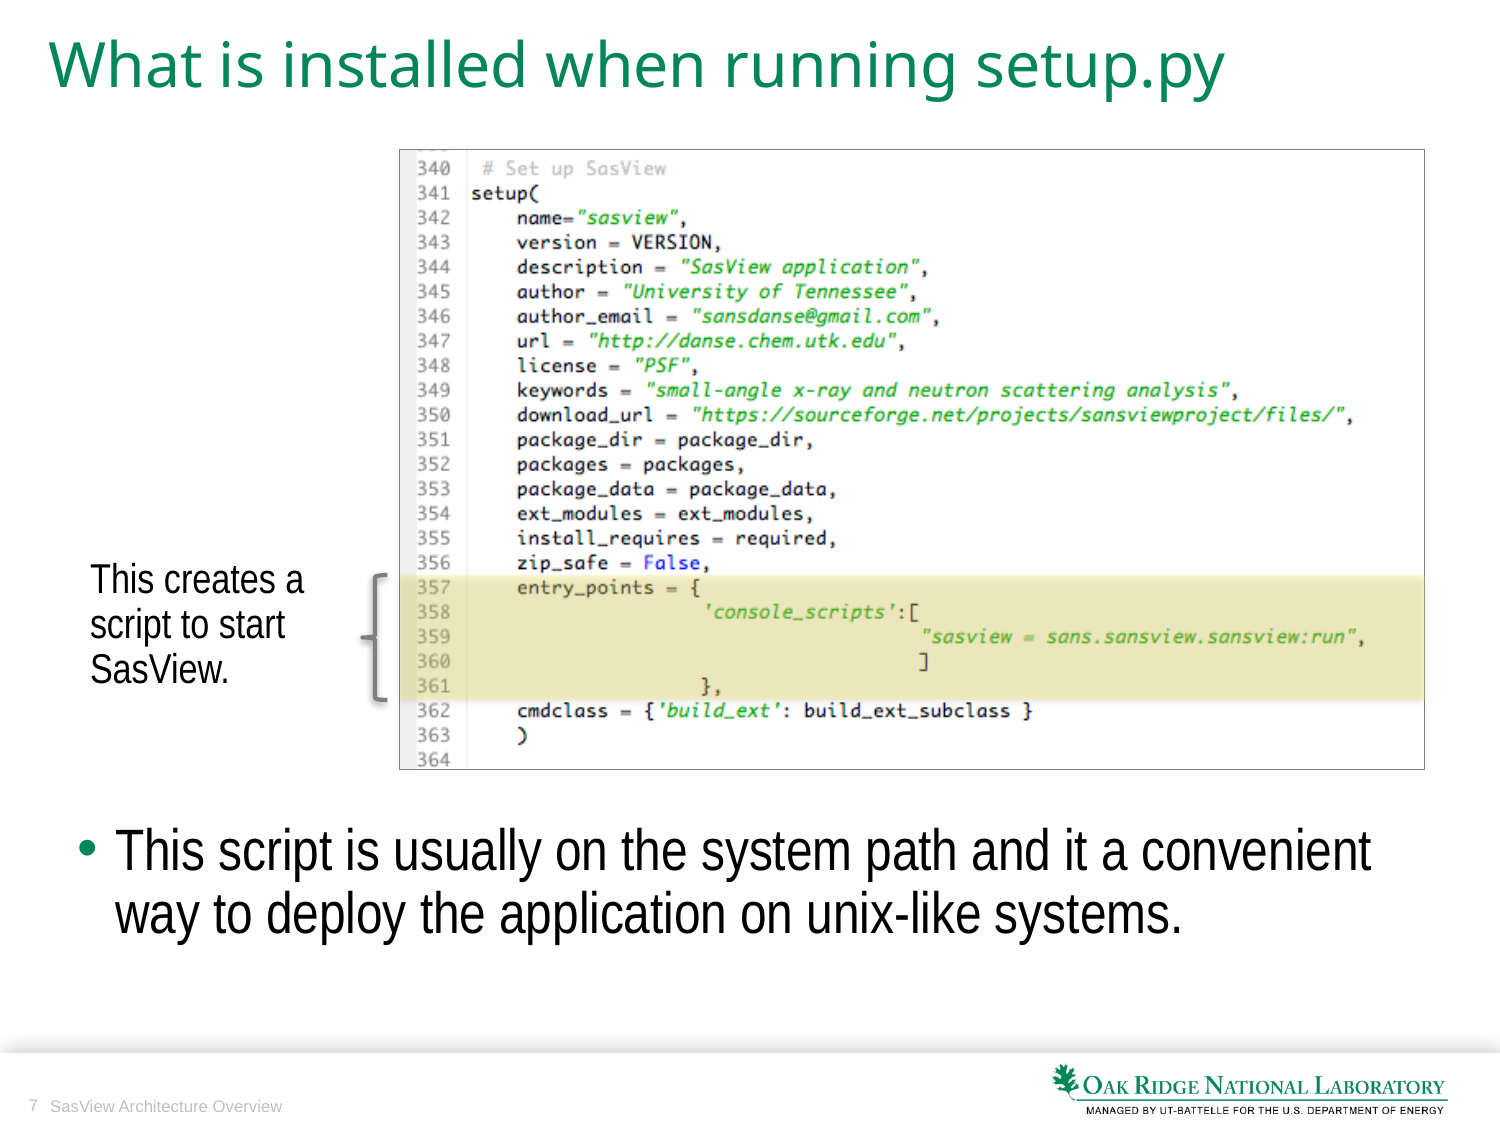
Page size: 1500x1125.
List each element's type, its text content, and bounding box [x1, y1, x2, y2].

text_box [360, 572, 388, 703]
picture [399, 149, 1426, 771]
text_box This script is usually on the system path and it a convenient way to deploy the application on unix-like systems. [62, 812, 1425, 1037]
picture [1052, 1063, 1448, 1114]
title What is installed when running setup.py [33, 28, 1438, 176]
list This creates a script to start SasView. [74, 549, 376, 703]
